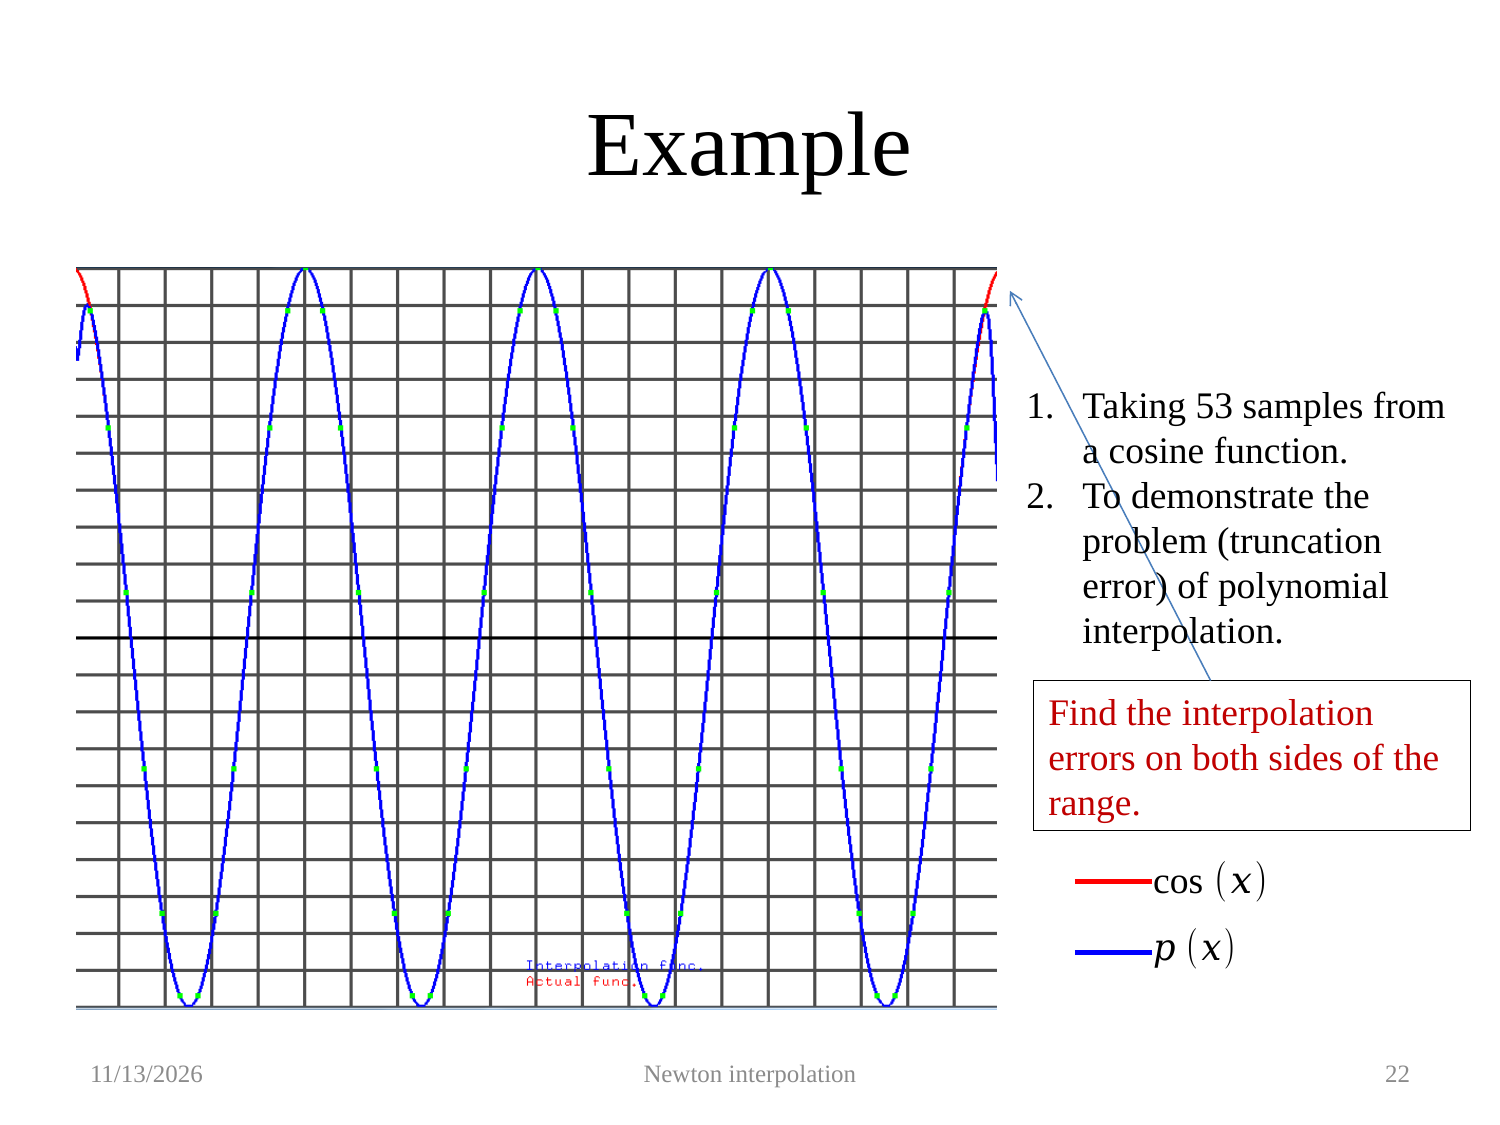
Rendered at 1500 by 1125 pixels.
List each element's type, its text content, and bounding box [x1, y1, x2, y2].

text_box Taking 53 samples from a cosine function. To demonstrate the problem (truncation error) of polynomial interpolation. [1216, 373, 1483, 659]
footer Newton interpolation [512, 1042, 988, 1103]
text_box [1009, 290, 1211, 681]
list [76, 266, 997, 1010]
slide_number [75, 1042, 425, 1103]
text_box Find the interpolation errors on both sides of the range. [1033, 680, 1471, 831]
title Example [75, 45, 1425, 233]
slide_number 22 [1074, 1042, 1425, 1103]
